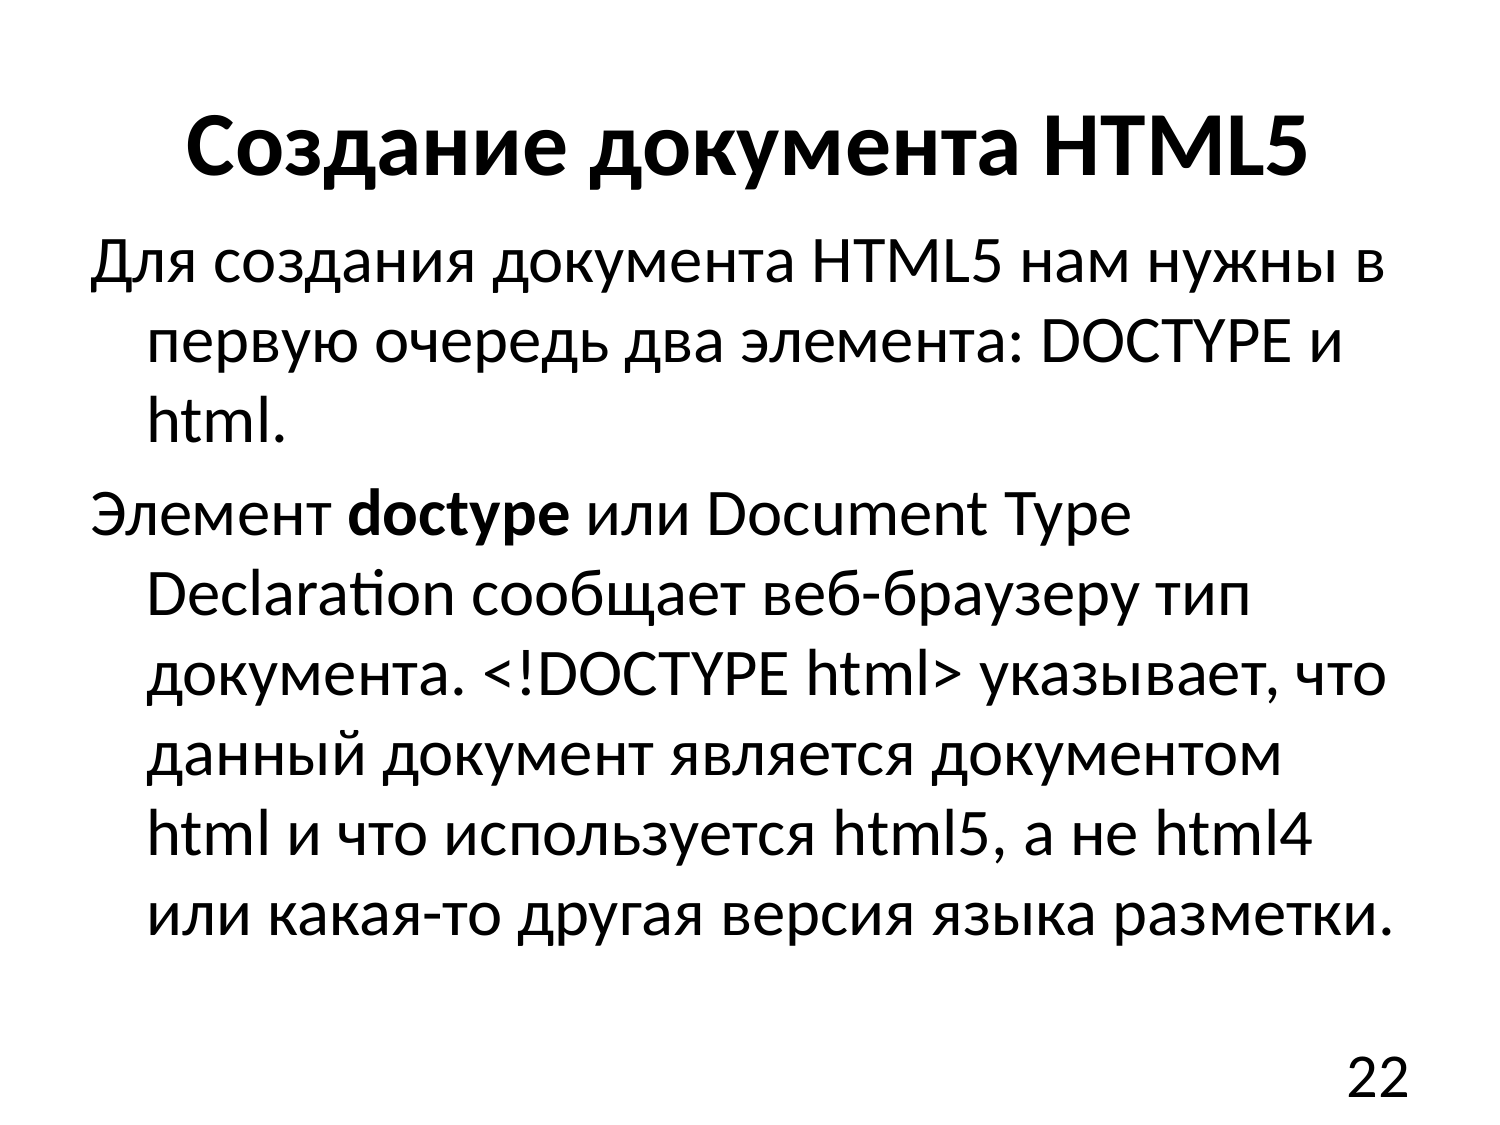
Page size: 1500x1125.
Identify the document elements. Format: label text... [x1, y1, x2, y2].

list Для создания документа HTML5 нам нужны в первую очередь два элемента: DOCTYPE и html. Элемент doctype или Document Type Declaration сообщает веб-браузеру тип документа. <!DOCTYPE html> указывает, что данный документ является документом html и что используется html5, а не html4 или какая-то другая версия языка разметки. [75, 208, 1425, 1005]
title Создание документа HTML5 [75, 45, 1425, 208]
slide_number 22 [1074, 1042, 1425, 1103]
